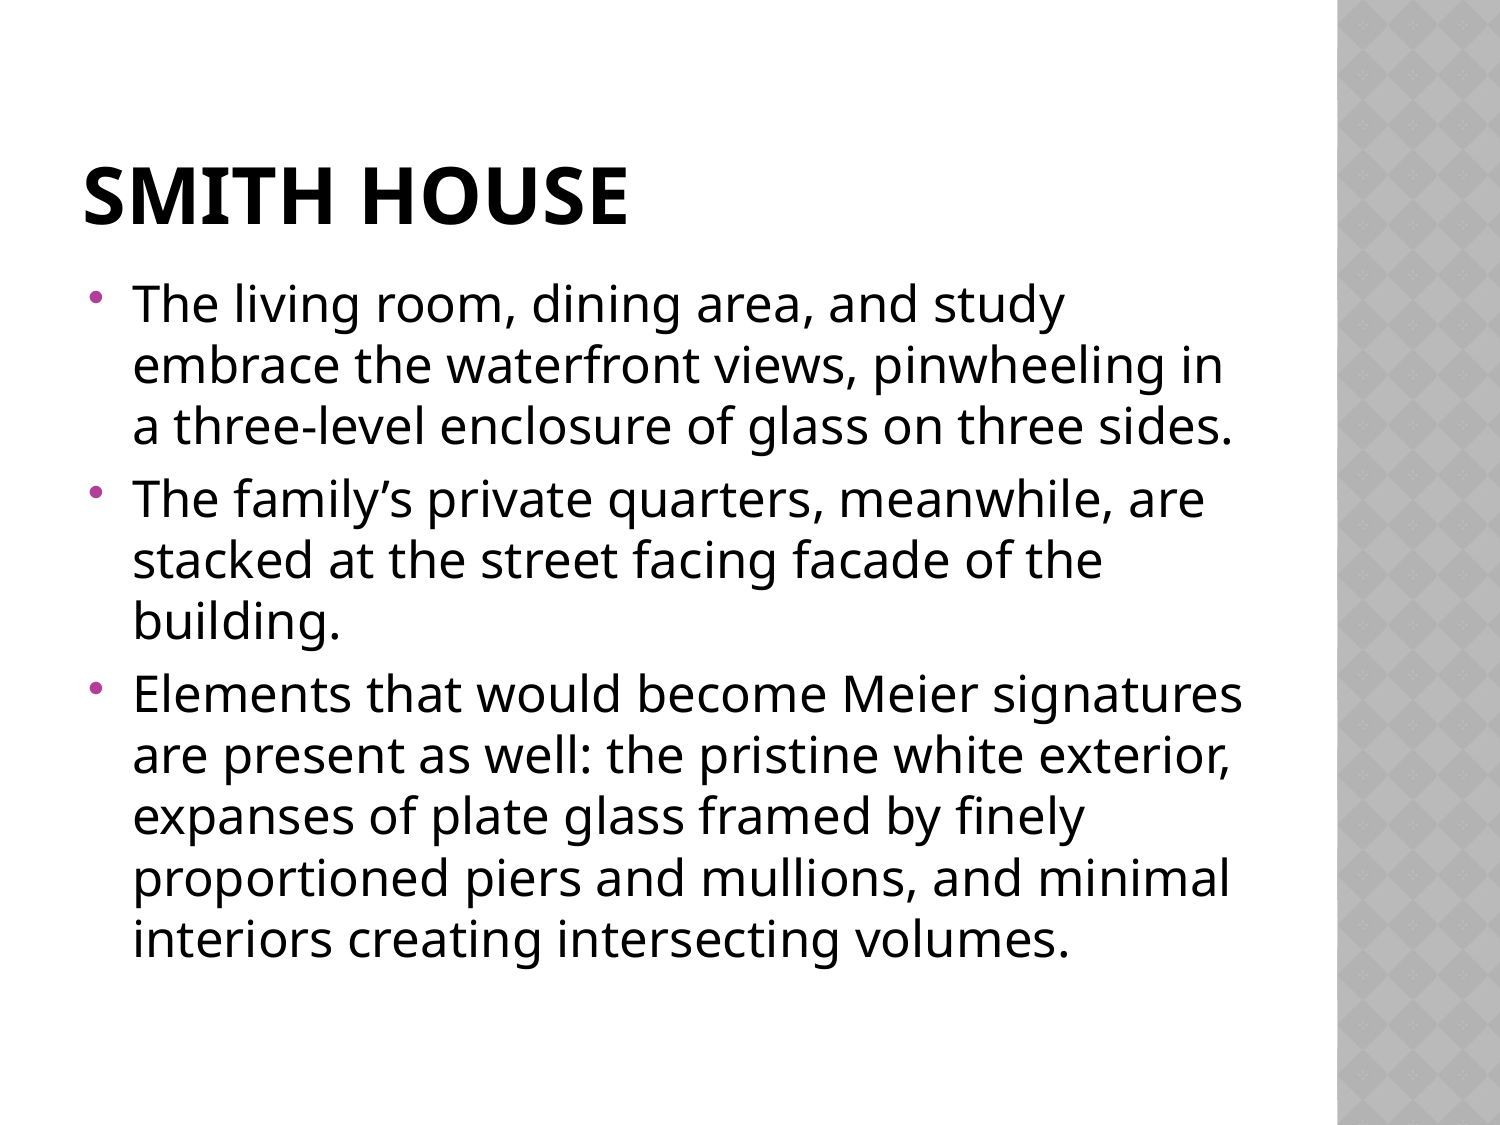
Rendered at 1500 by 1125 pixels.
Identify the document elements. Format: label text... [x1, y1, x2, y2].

title Smith House [75, 52, 1263, 240]
list The living room, dining area, and study embrace the waterfront views, pinwheeling in a three-level enclosure of glass on three sides. The family’s private quarters, meanwhile, are stacked at the street facing facade of the building. Elements that would become Meier signatures are present as well: the pristine white exterior, expanses of plate glass framed by finely proportioned piers and mullions, and minimal interiors creating intersecting volumes. [75, 264, 1263, 1059]
